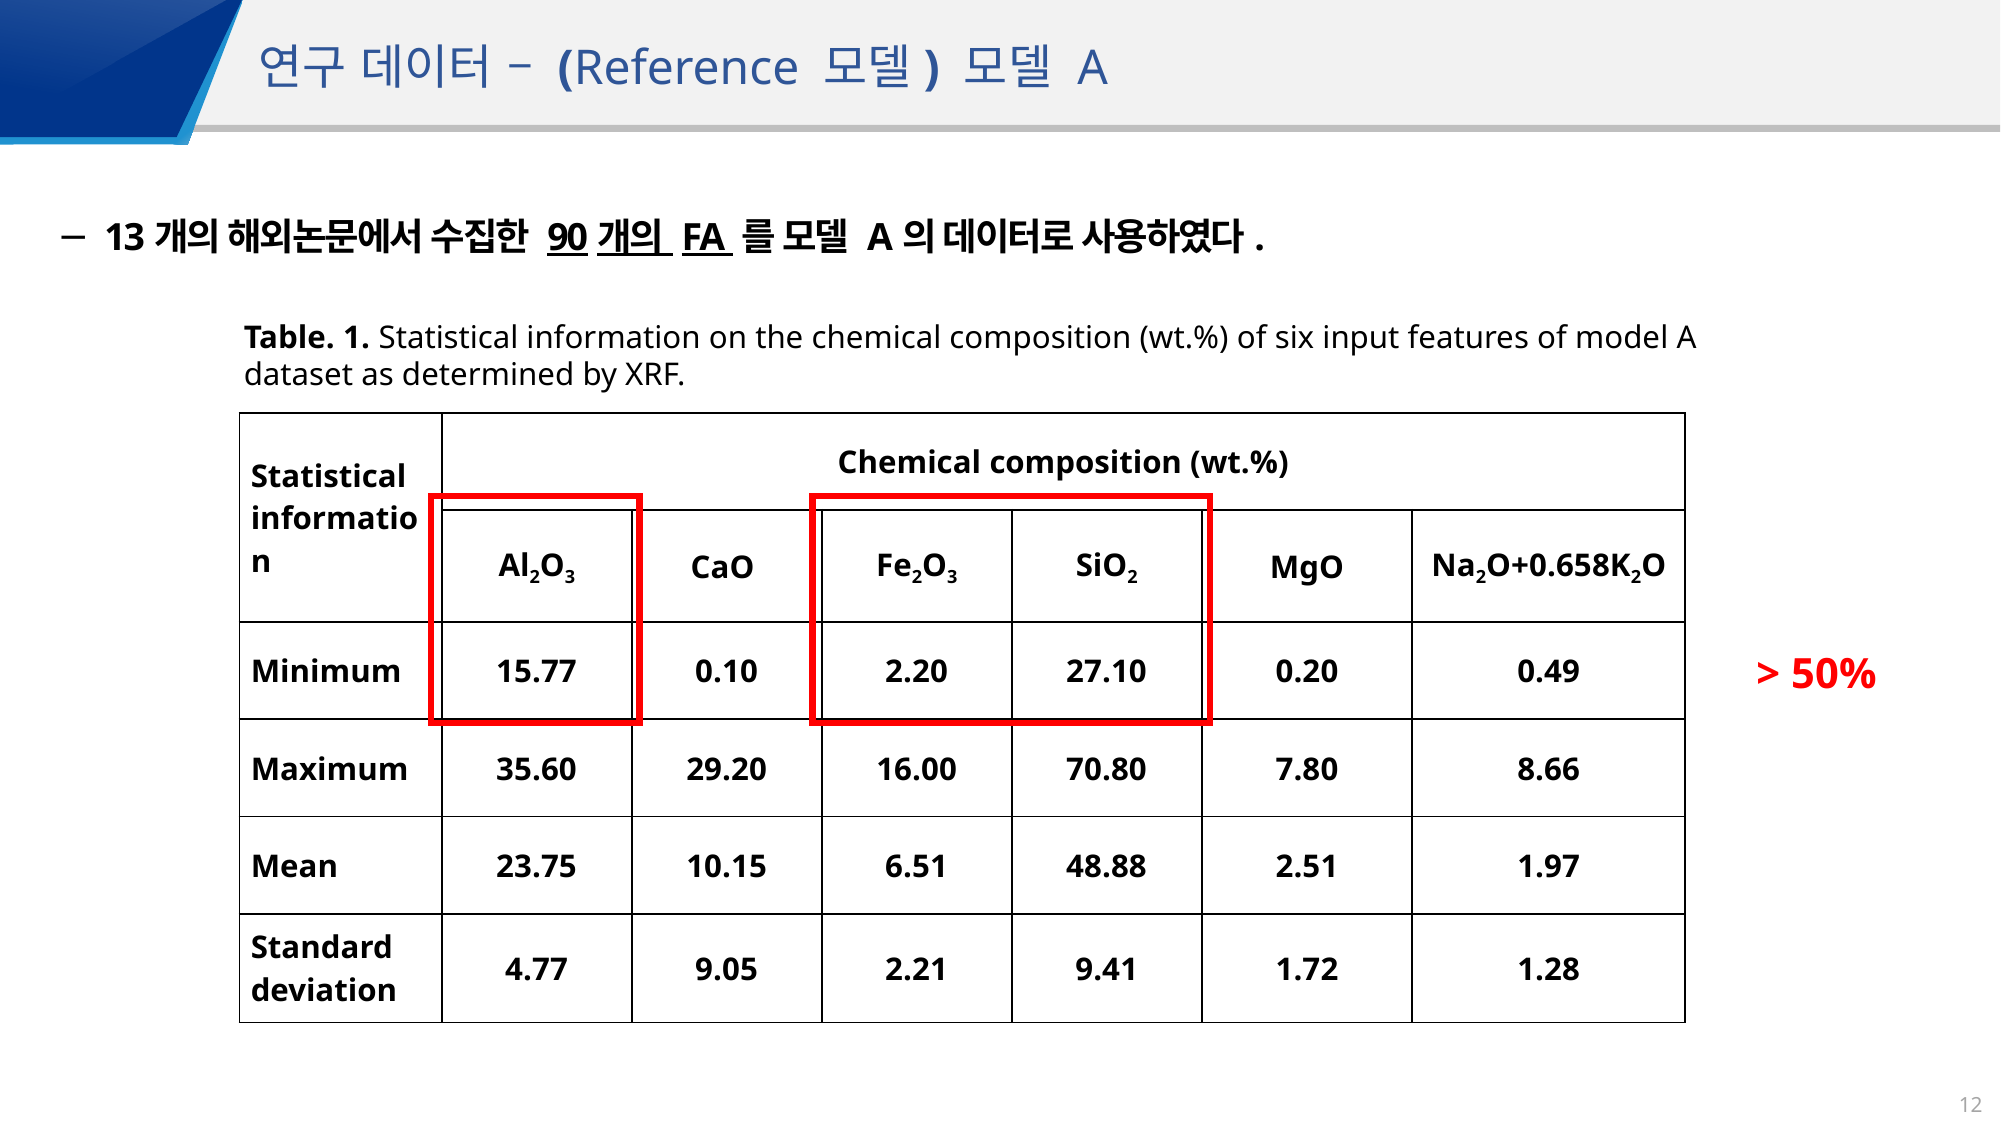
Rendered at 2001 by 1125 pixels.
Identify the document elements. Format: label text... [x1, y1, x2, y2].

table_cell Minimum [240, 623, 430, 718]
table_header Chemical composition (wt.%) [443, 414, 1684, 509]
table_cell 48.88 [1013, 817, 1201, 913]
text_box Table. 1. Statistical information on the chemical composition (wt.%) of six input features of model A dataset as determined by XRF. [228, 309, 1722, 400]
text_box 13개의 해외논문에서 수집한 90개의 FA 를 모델 A의 데이터로 사용하였다. [42, 182, 1957, 266]
table_cell 9.05 [633, 915, 821, 1022]
table_cell 29.20 [633, 720, 821, 816]
table_cell 2.21 [823, 915, 1011, 1022]
table_cell 8.66 [1413, 720, 1684, 816]
table_cell MgO [1211, 511, 1411, 621]
table_cell 2.51 [1203, 817, 1411, 913]
table_cell Mean [240, 817, 441, 913]
text_box 연구 데이터 – (Reference 모델) 모델 A [244, 29, 1124, 102]
table_cell 1.97 [1413, 817, 1684, 913]
table_cell 23.75 [443, 817, 631, 913]
text_box [811, 495, 1211, 724]
text_box > 50% [1741, 639, 1903, 705]
table_header Statistical information [240, 414, 441, 621]
table_cell 1.28 [1413, 915, 1684, 1022]
table_cell 0.20 [1211, 623, 1411, 718]
table_cell 1.72 [1203, 915, 1411, 1022]
table_cell Maximum [240, 720, 441, 816]
text_box [430, 495, 641, 724]
table_cell 16.00 [823, 724, 1011, 816]
table_cell 0.49 [1413, 623, 1684, 718]
table_cell Na2O+0.658K2O [1413, 511, 1684, 621]
table_cell 10.15 [633, 817, 821, 913]
table_cell 0.10 [641, 623, 811, 718]
table_cell CaO [641, 511, 811, 621]
table_cell 6.51 [823, 817, 1011, 913]
table_cell 4.77 [443, 915, 631, 1022]
table_cell 7.80 [1203, 720, 1411, 816]
table_cell 9.41 [1013, 915, 1201, 1022]
table_cell 70.80 [1013, 724, 1201, 816]
table_cell Standard deviation [240, 915, 441, 1022]
table_cell 35.60 [443, 724, 631, 816]
